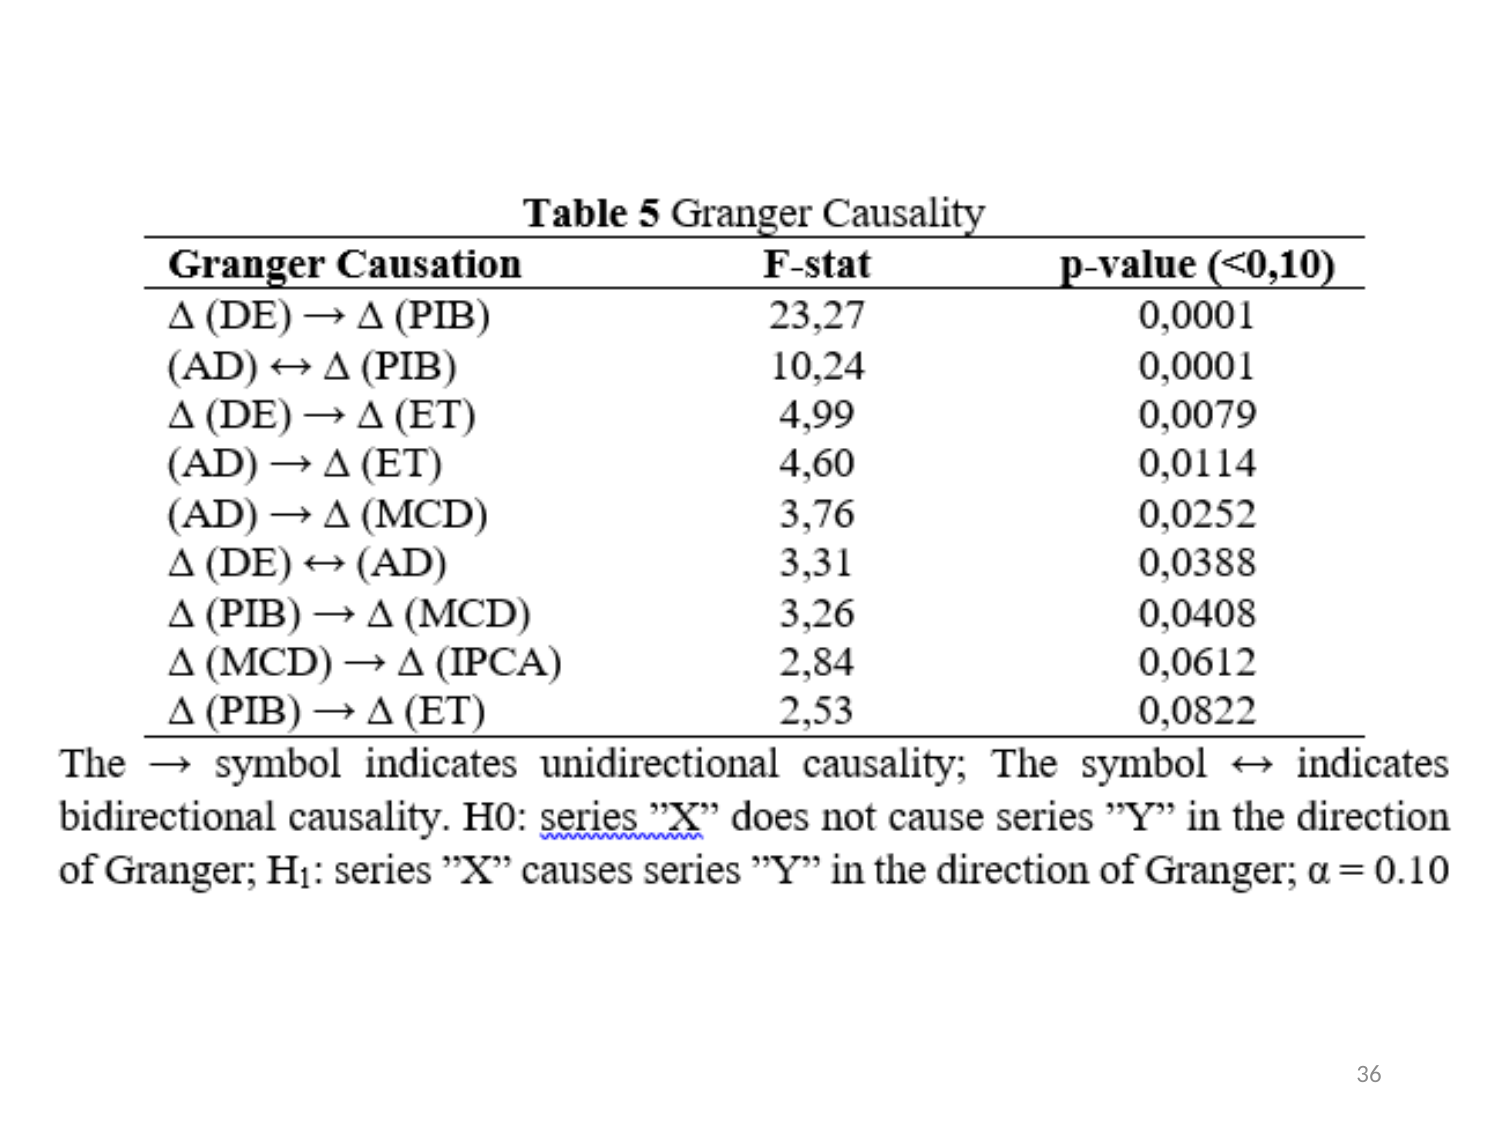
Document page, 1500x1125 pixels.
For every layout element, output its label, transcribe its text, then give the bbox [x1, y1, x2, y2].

slide_number 36 [1059, 1042, 1397, 1103]
picture [43, 188, 1472, 905]
